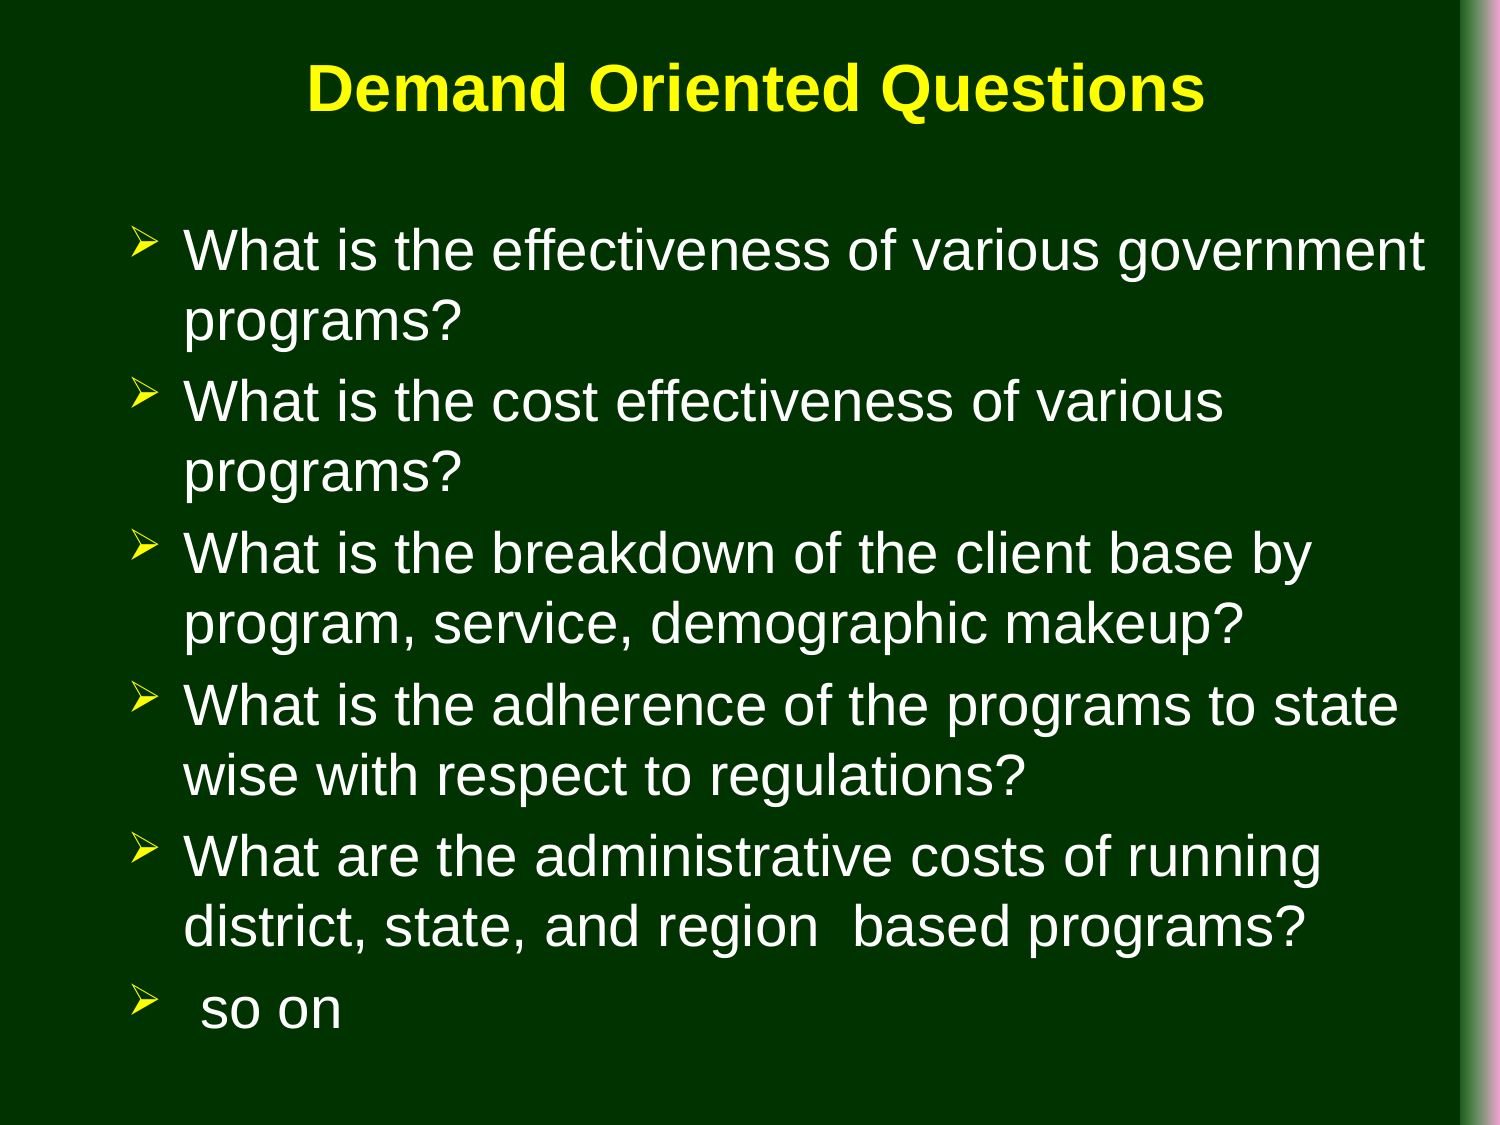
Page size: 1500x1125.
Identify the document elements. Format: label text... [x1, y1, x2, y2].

list What is the effectiveness of various government programs? What is the cost effectiveness of various programs? What is the breakdown of the client base by program, service, demographic makeup? What is the adherence of the programs to state wise with respect to regulations? What are the administrative costs of running district, state, and region based programs? so on [111, 203, 1451, 1055]
text_box Demand Oriented Questions [249, 37, 1283, 133]
